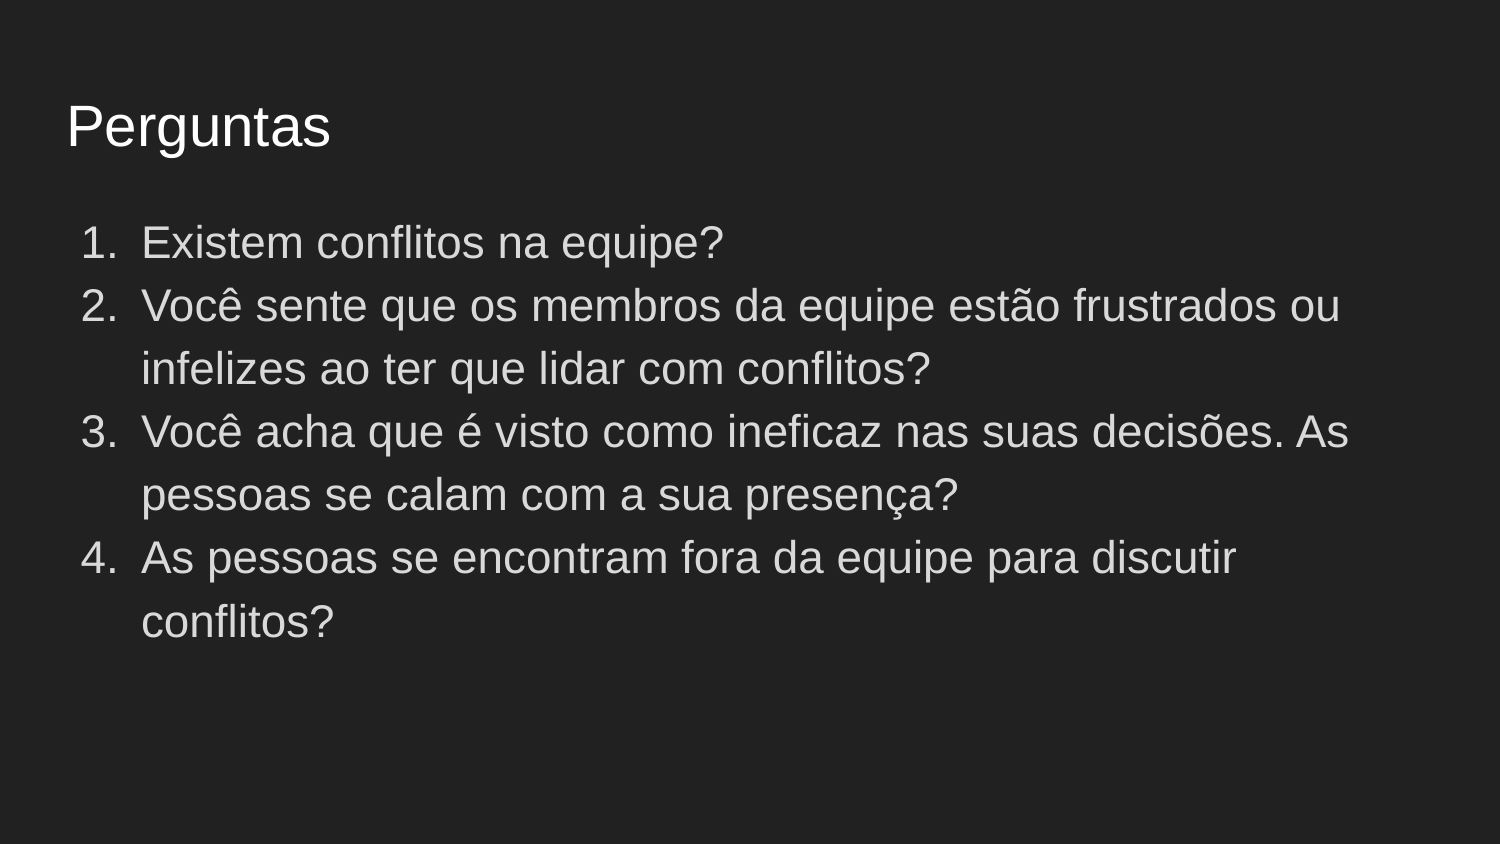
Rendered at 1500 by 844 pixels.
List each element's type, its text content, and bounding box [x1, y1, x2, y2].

title Perguntas [51, 72, 1449, 167]
list Existem conflitos na equipe? Você sente que os membros da equipe estão frustrados ou infelizes ao ter que lidar com conflitos? Você acha que é visto como ineficaz nas suas decisões. As pessoas se calam com a sua presença? As pessoas se encontram fora da equipe para discutir conflitos? [51, 189, 1449, 750]
